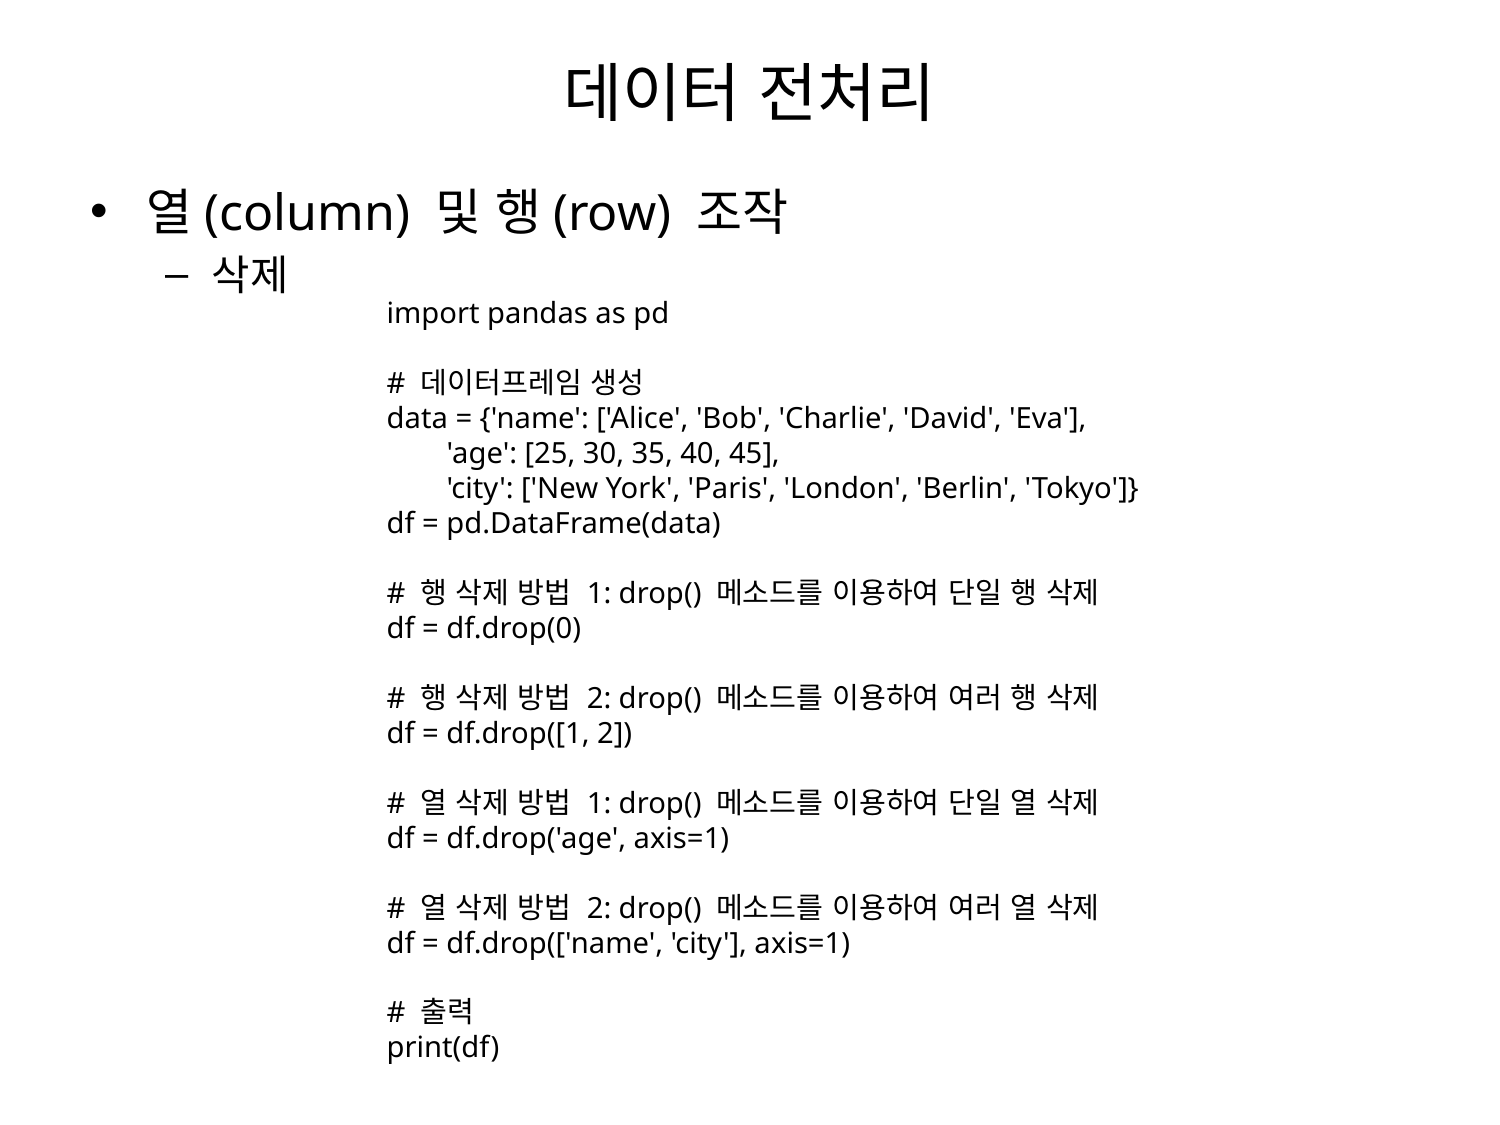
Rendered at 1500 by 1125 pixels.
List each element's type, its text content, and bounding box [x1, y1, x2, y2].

title 데이터 전처리 [75, 45, 1425, 138]
list 열(column) 및 행(row) 조작 삭제 [75, 172, 1425, 1005]
text_box import pandas as pd # 데이터프레임 생성 data = {'name': ['Alice', 'Bob', 'Charlie', 'David', 'Eva'], 'age': [25, 30, 35, 40, 45], 'city': ['New York', 'Paris', 'London', 'Berlin', 'Tokyo']} df = pd.DataFrame(data) # 행 삭제 방법 1: drop() 메소드를 이용하여 단일 행 삭제 df = df.drop(0) # 행 삭제 방법 2: drop() 메소드를 이용하여 여러 행 삭제 df = df.drop([1, 2]) # 열 삭제 방법 1: drop() 메소드를 이용하여 단일 열 삭제 df = df.drop('age', axis=1) # 열 삭제 방법 2: drop() 메소드를 이용하여 여러 열 삭제 df = df.drop(['name', 'city'], axis=1) # 출력 print(df) [371, 287, 1341, 1072]
